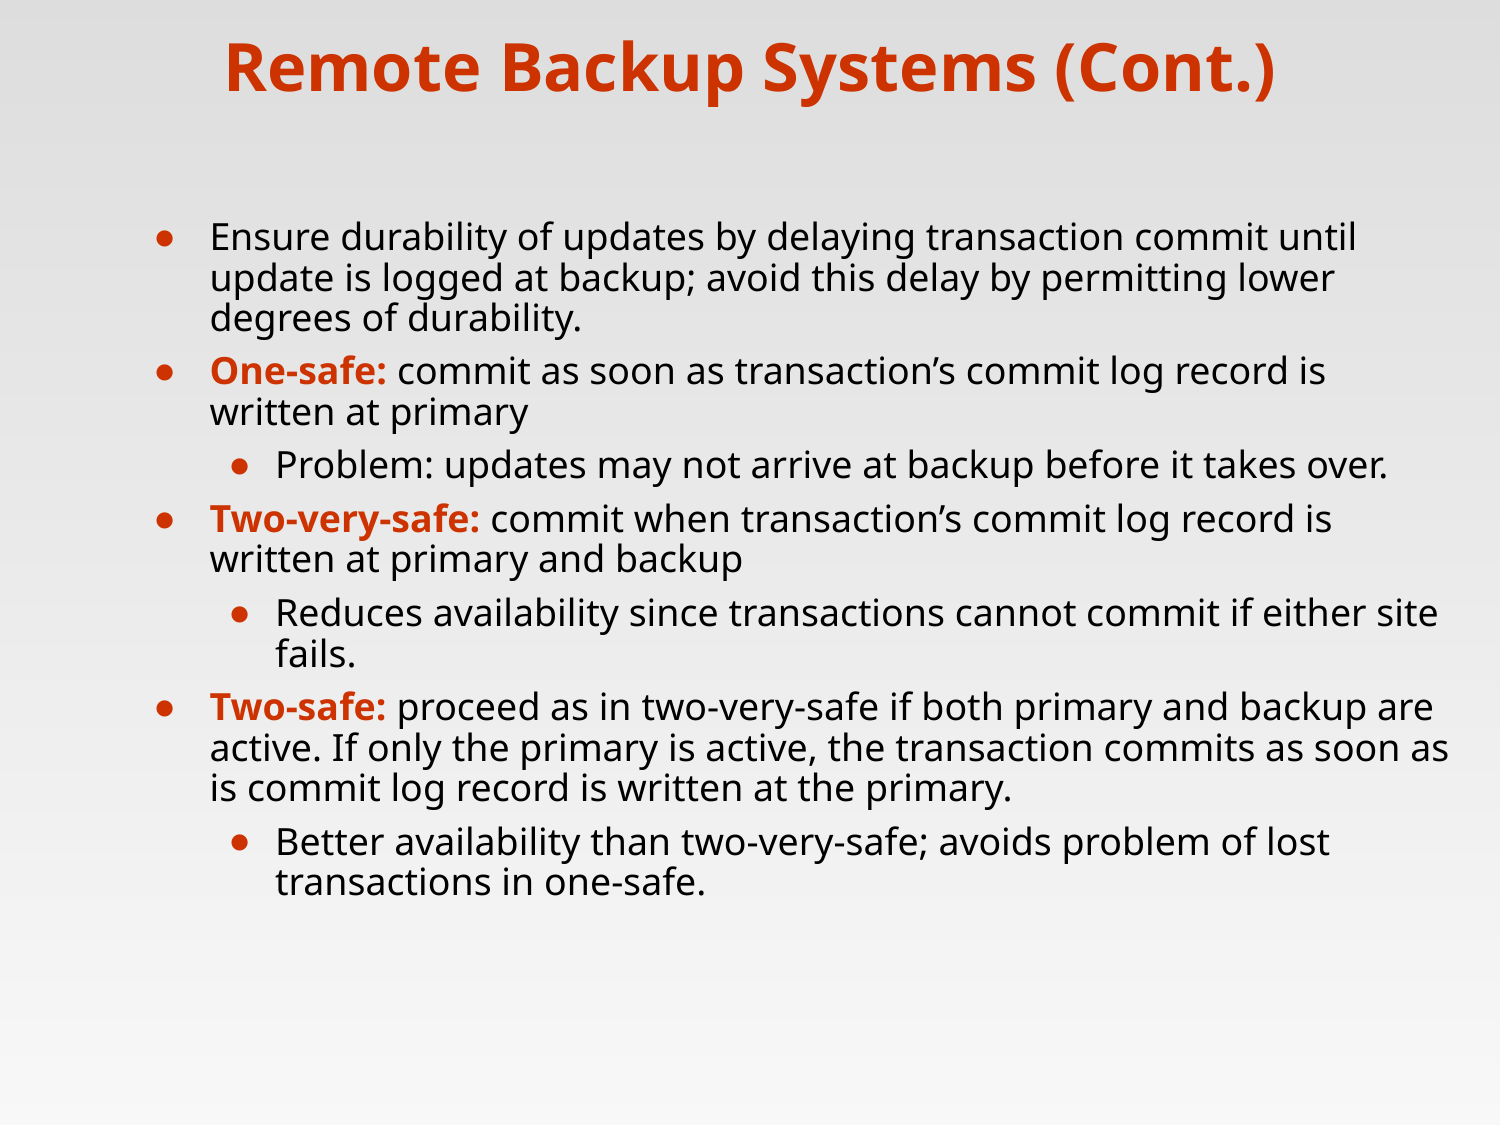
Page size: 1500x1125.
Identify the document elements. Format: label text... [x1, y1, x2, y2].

title Remote Backup Systems (Cont.) [0, 0, 1500, 113]
list Ensure durability of updates by delaying transaction commit until update is logged at backup; avoid this delay by permitting lower degrees of durability. One-safe: commit as soon as transaction’s commit log record is written at primary Problem: updates may not arrive at backup before it takes over. Two-very-safe: commit when transaction’s commit log record is written at primary and backup Reduces availability since transactions cannot commit if either site fails. Two-safe: proceed as in two-very-safe if both primary and backup are active. If only the primary is active, the transaction commits as soon as is commit log record is written at the primary. Better availability than two-very-safe; avoids problem of lost transactions in one-safe. [138, 210, 1476, 1061]
